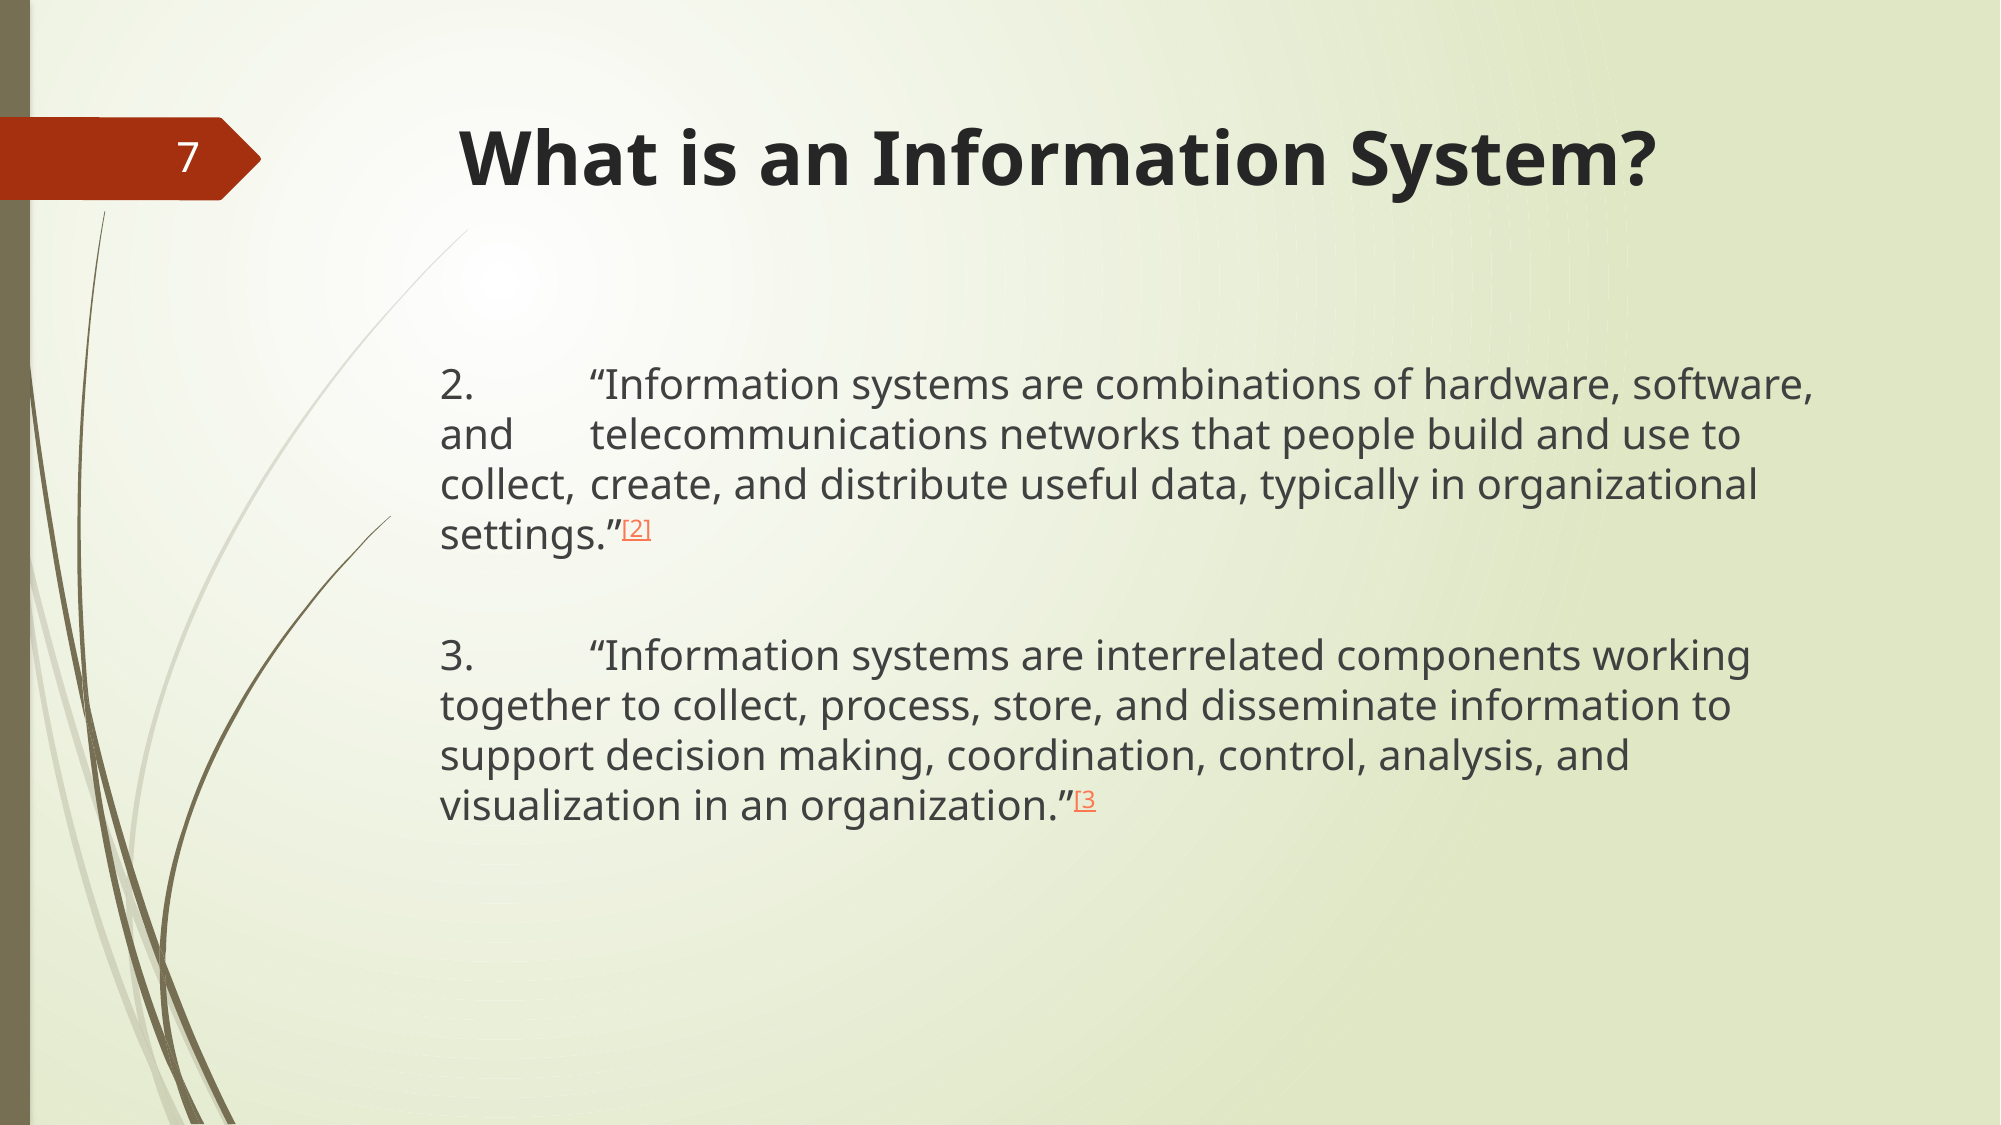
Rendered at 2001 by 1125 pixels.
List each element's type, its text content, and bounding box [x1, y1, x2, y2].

title What is an Information System? [425, 102, 1888, 313]
list 2. “Information systems are combinations of hardware, software, and telecommunications networks that people build and use to collect, create, and distribute useful data, typically in organizational settings.”[2] 3. “Information systems are interrelated components working together to collect, process, store, and disseminate information to support decision making, coordination, control, analysis, and visualization in an organization.”[3 [424, 350, 1888, 970]
slide_number 7 [87, 129, 216, 190]
